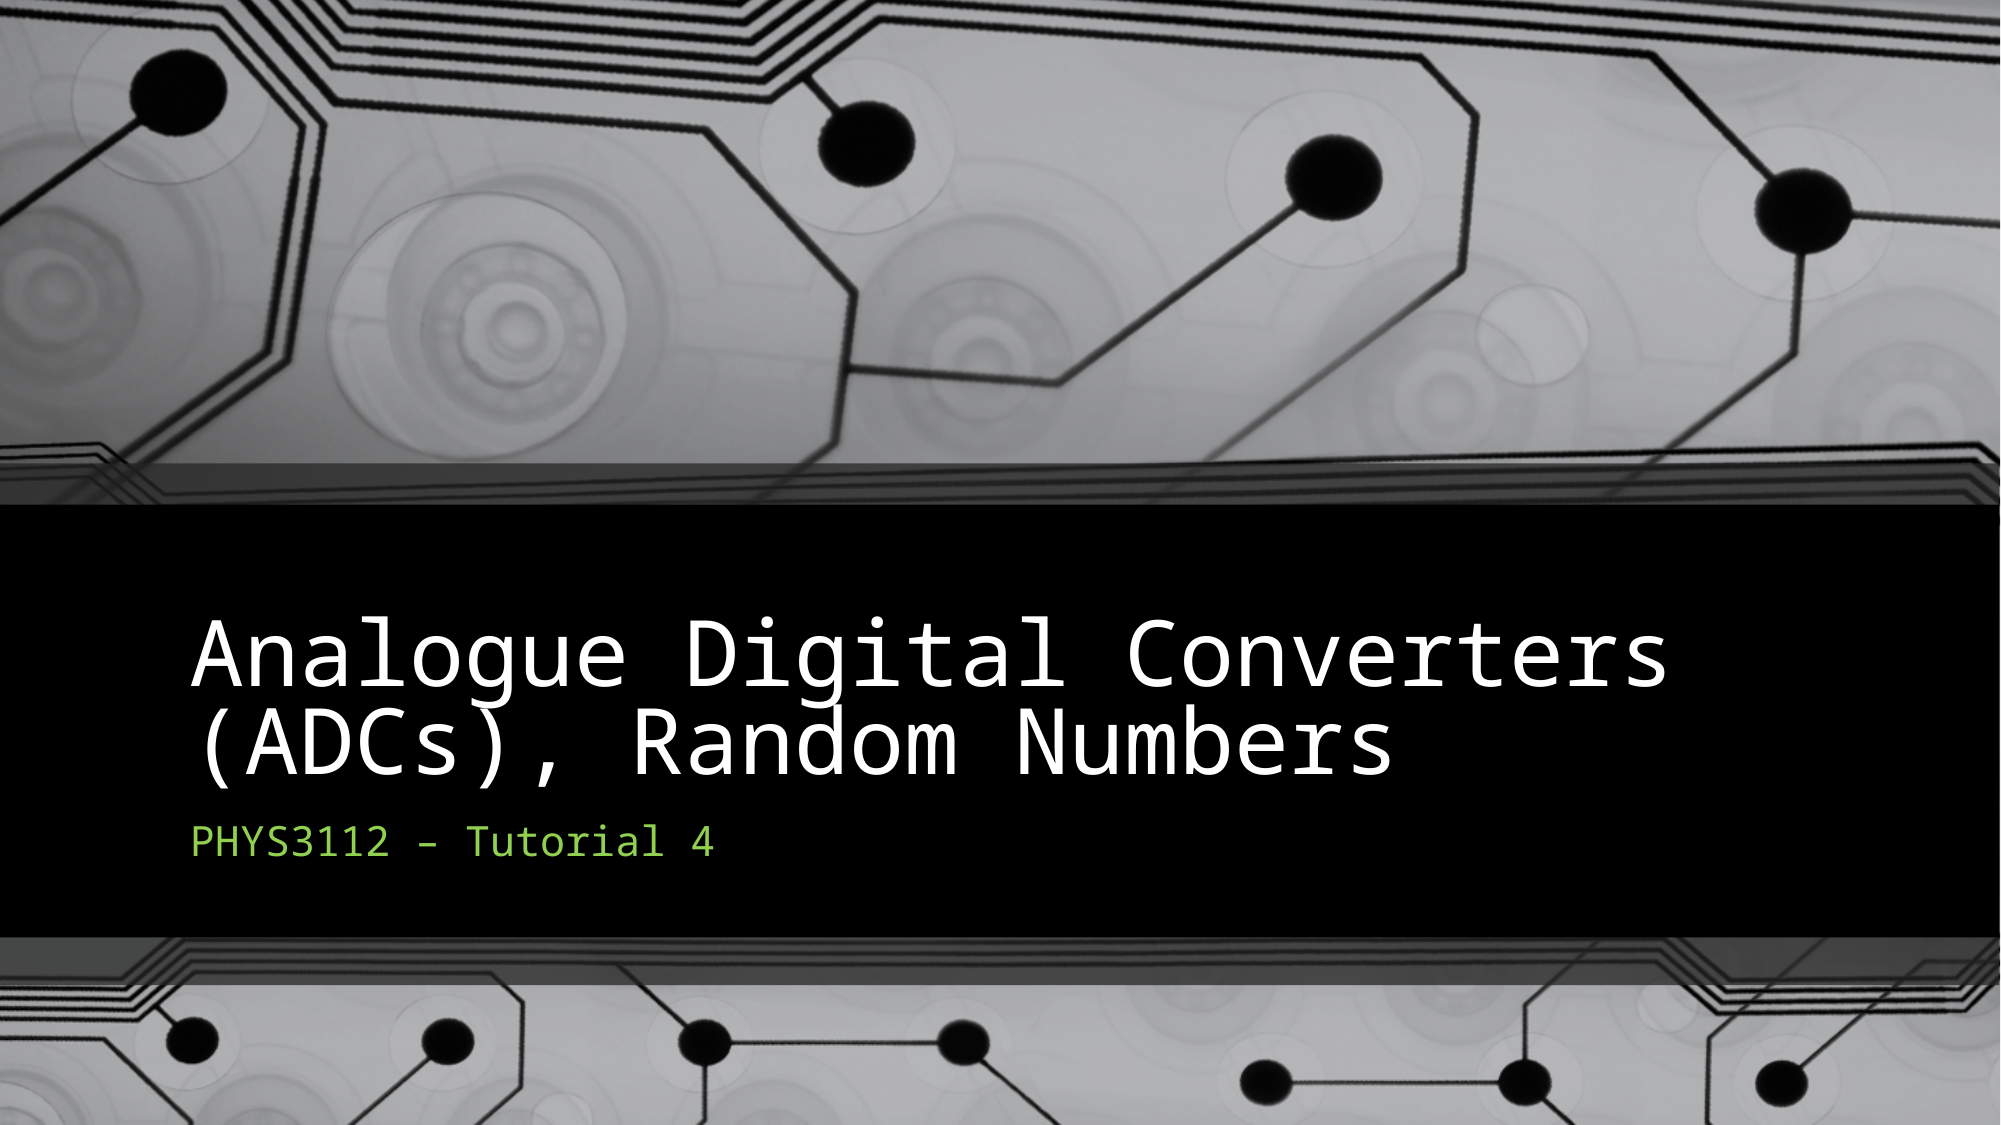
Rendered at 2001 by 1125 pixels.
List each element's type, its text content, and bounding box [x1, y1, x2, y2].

picture [0, 0, 2001, 1125]
title Analogue Digital Converters (ADCs), Random Numbers [174, 519, 1825, 800]
subtitle PHYS3112 – Tutorial 4 [174, 812, 1825, 925]
